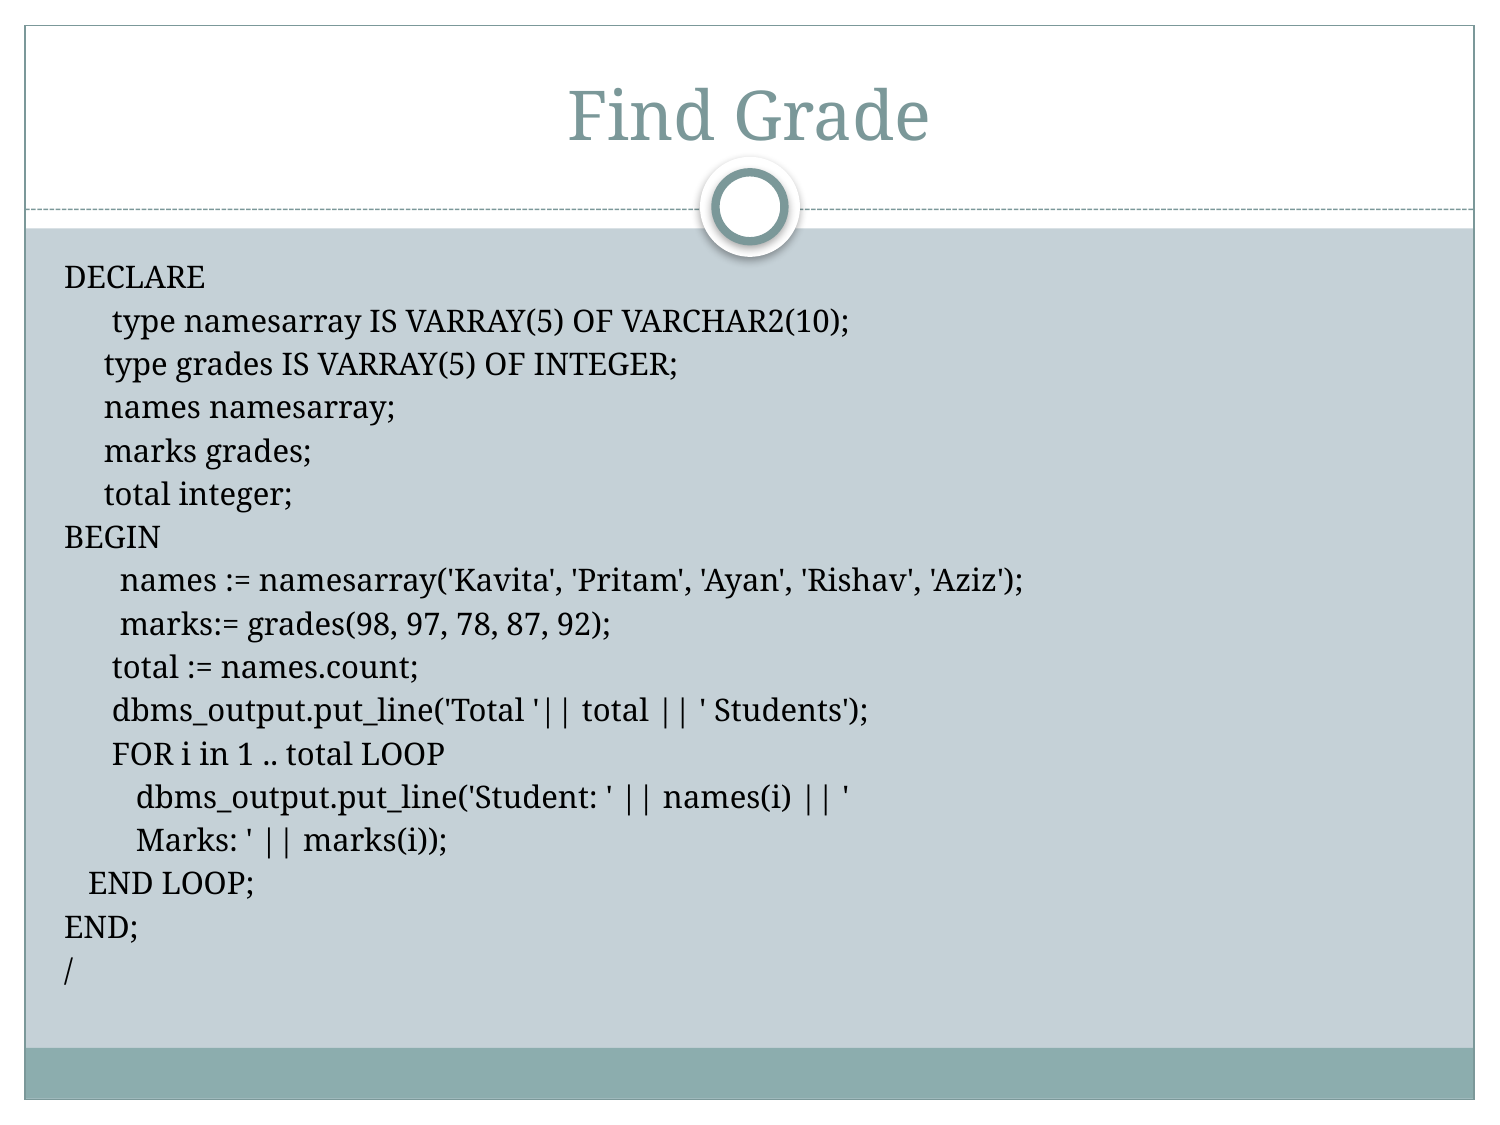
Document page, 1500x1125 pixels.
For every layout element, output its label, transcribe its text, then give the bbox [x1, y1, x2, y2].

list DECLARE type namesarray IS VARRAY(5) OF VARCHAR2(10); type grades IS VARRAY(5) OF INTEGER; names namesarray; marks grades; total integer; BEGIN names := namesarray('Kavita', 'Pritam', 'Ayan', 'Rishav', 'Aziz'); marks:= grades(98, 97, 78, 87, 92); total := names.count; dbms_output.put_line('Total '|| total || ' Students'); FOR i in 1 .. total LOOP dbms_output.put_line('Student: ' || names(i) || ' Marks: ' || marks(i)); END LOOP; END; / [49, 250, 1445, 1001]
title Find Grade [49, 37, 1450, 162]
